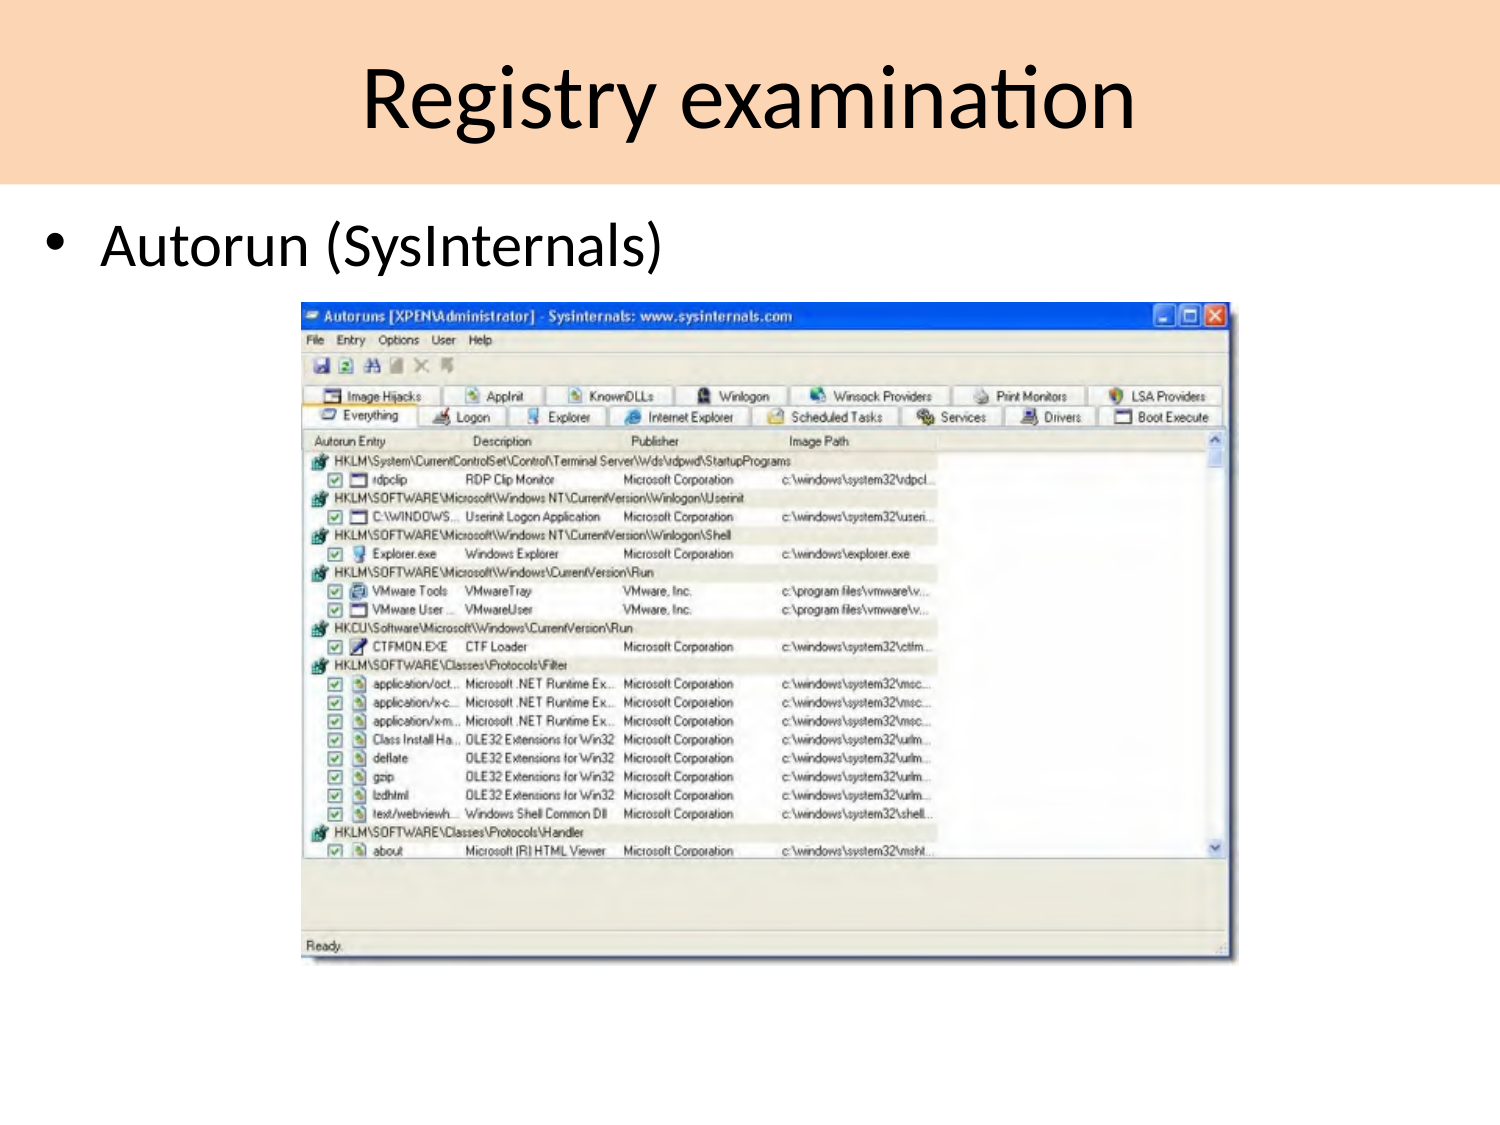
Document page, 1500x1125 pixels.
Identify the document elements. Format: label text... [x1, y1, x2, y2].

list Autorun (SysInternals) [29, 196, 1471, 1035]
picture [300, 302, 1239, 966]
title Registry examination [0, 0, 1500, 185]
